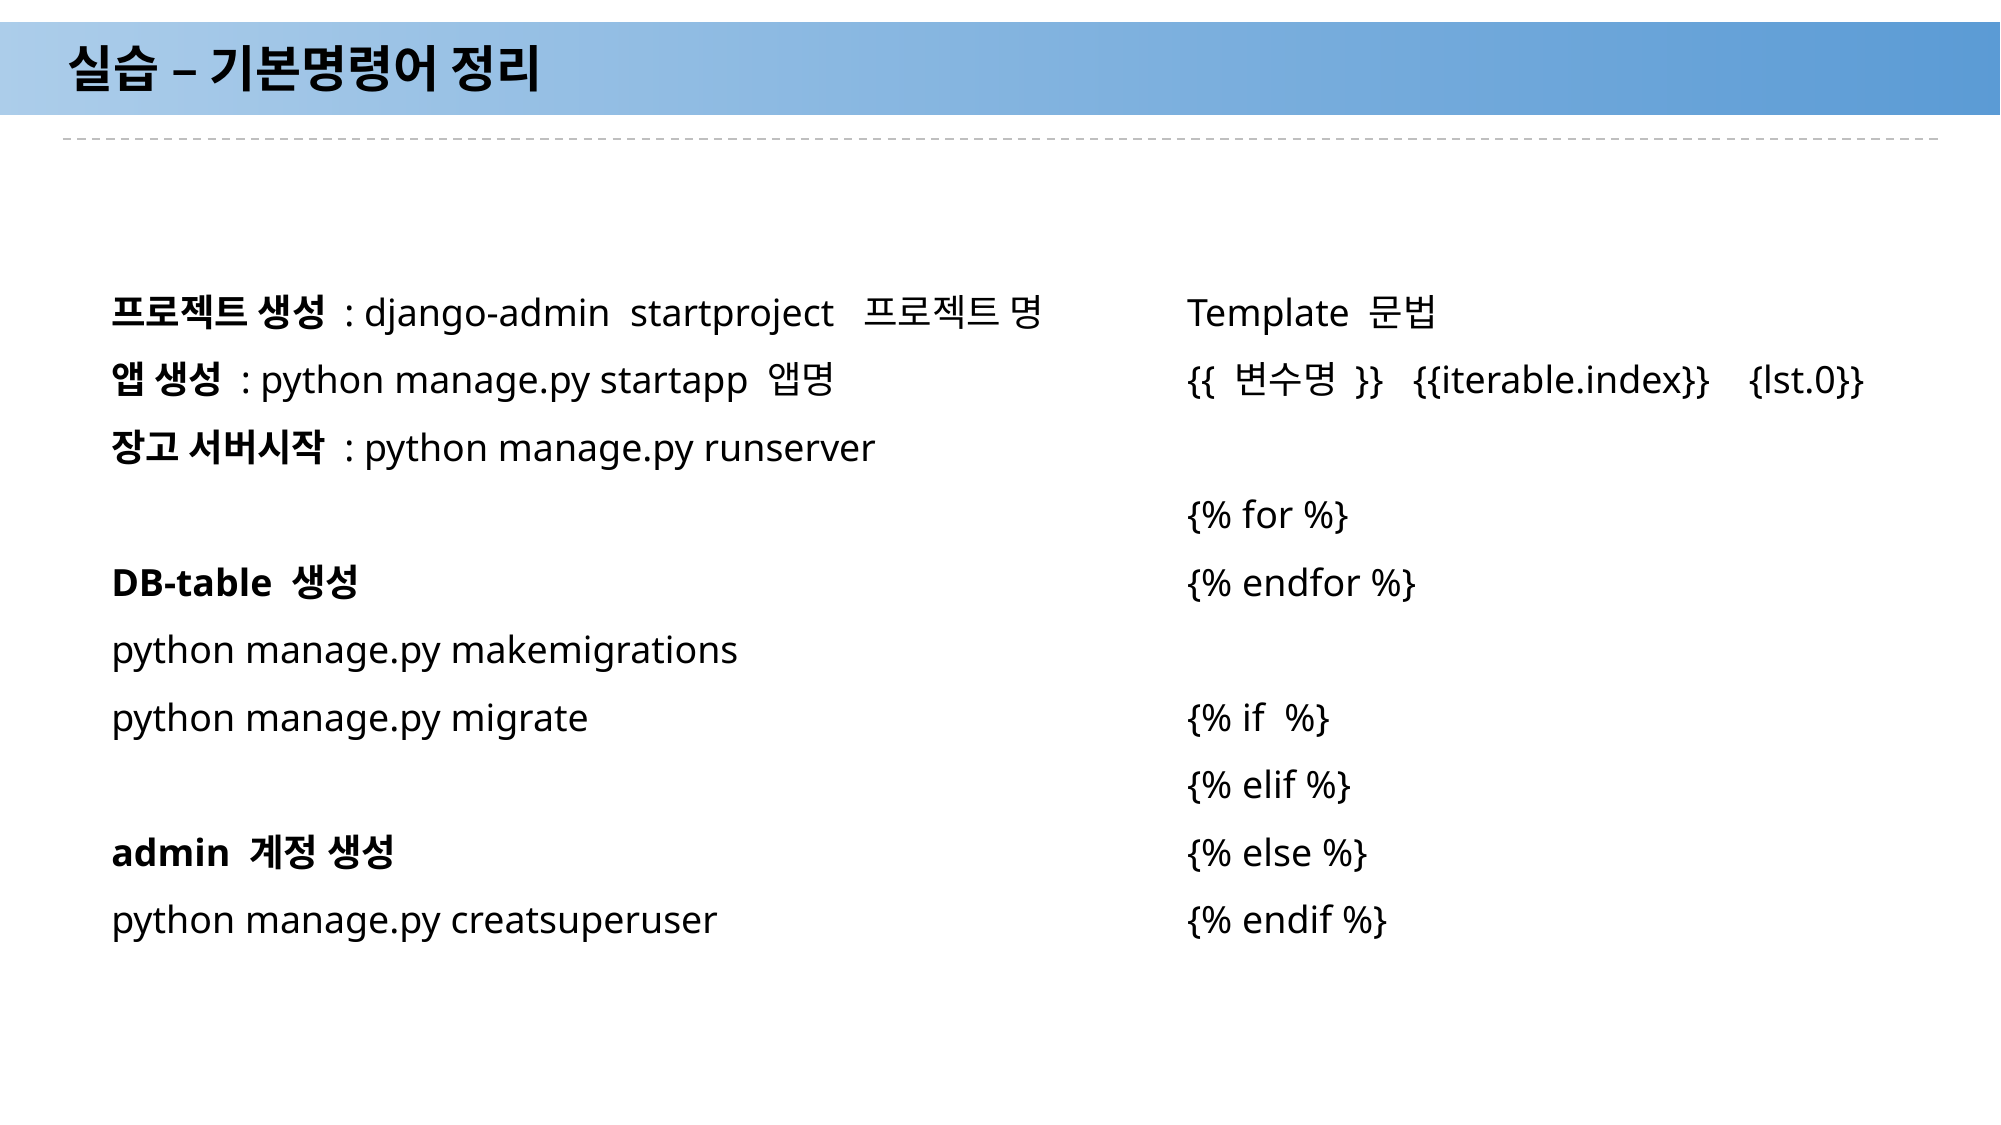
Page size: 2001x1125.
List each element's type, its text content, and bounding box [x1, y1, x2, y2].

text_box 프로젝트 생성 : django-admin startproject 프로젝트 명 앱 생성 : python manage.py startapp 앱명 장고 서버시작 : python manage.py runserver DB-table 생성 python manage.py makemigrations python manage.py migrate admin 계정 생성 python manage.py creatsuperuser [96, 258, 1172, 949]
text_box 실습 – 기본명령어 정리 [52, 29, 999, 105]
text_box Template 문법 {{ 변수명 }} {{iterable.index}} {lst.0}} {% for %} {% endfor %} {% if %} {% elif %} {% else %} {% endif %} [1172, 258, 1943, 1016]
